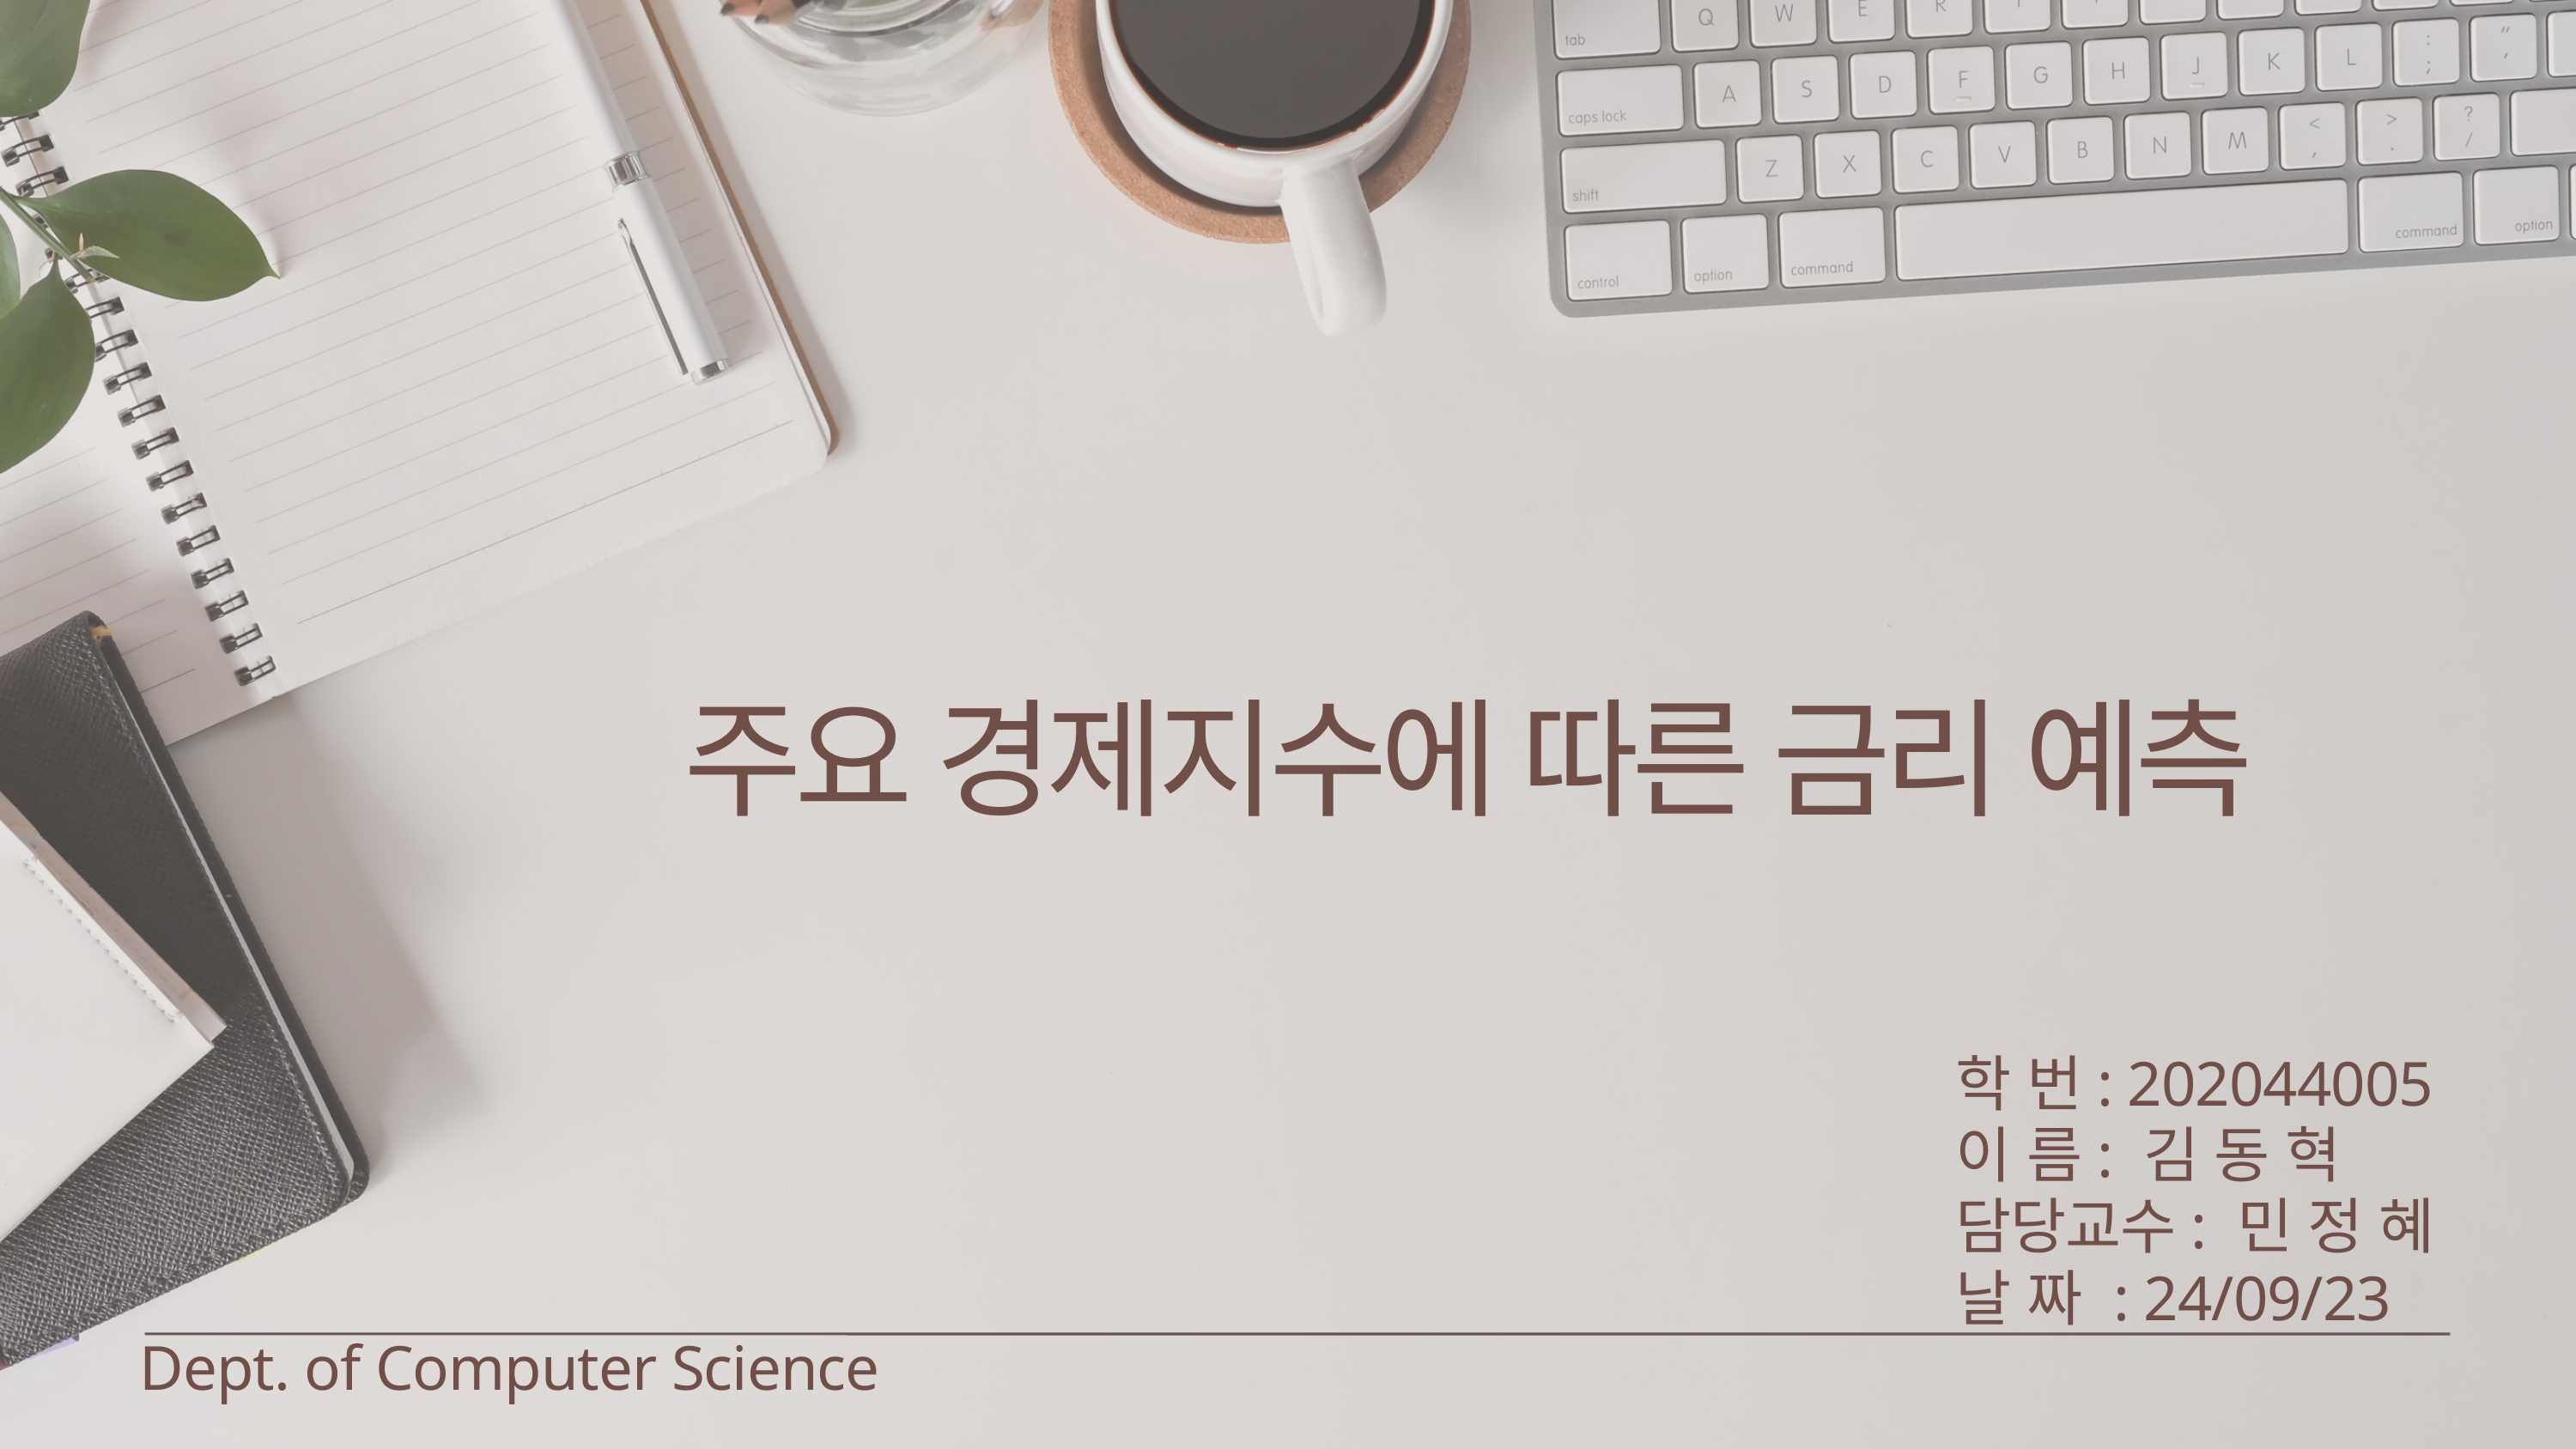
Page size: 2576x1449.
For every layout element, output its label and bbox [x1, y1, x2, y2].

text_box [0, 0, 2576, 1449]
